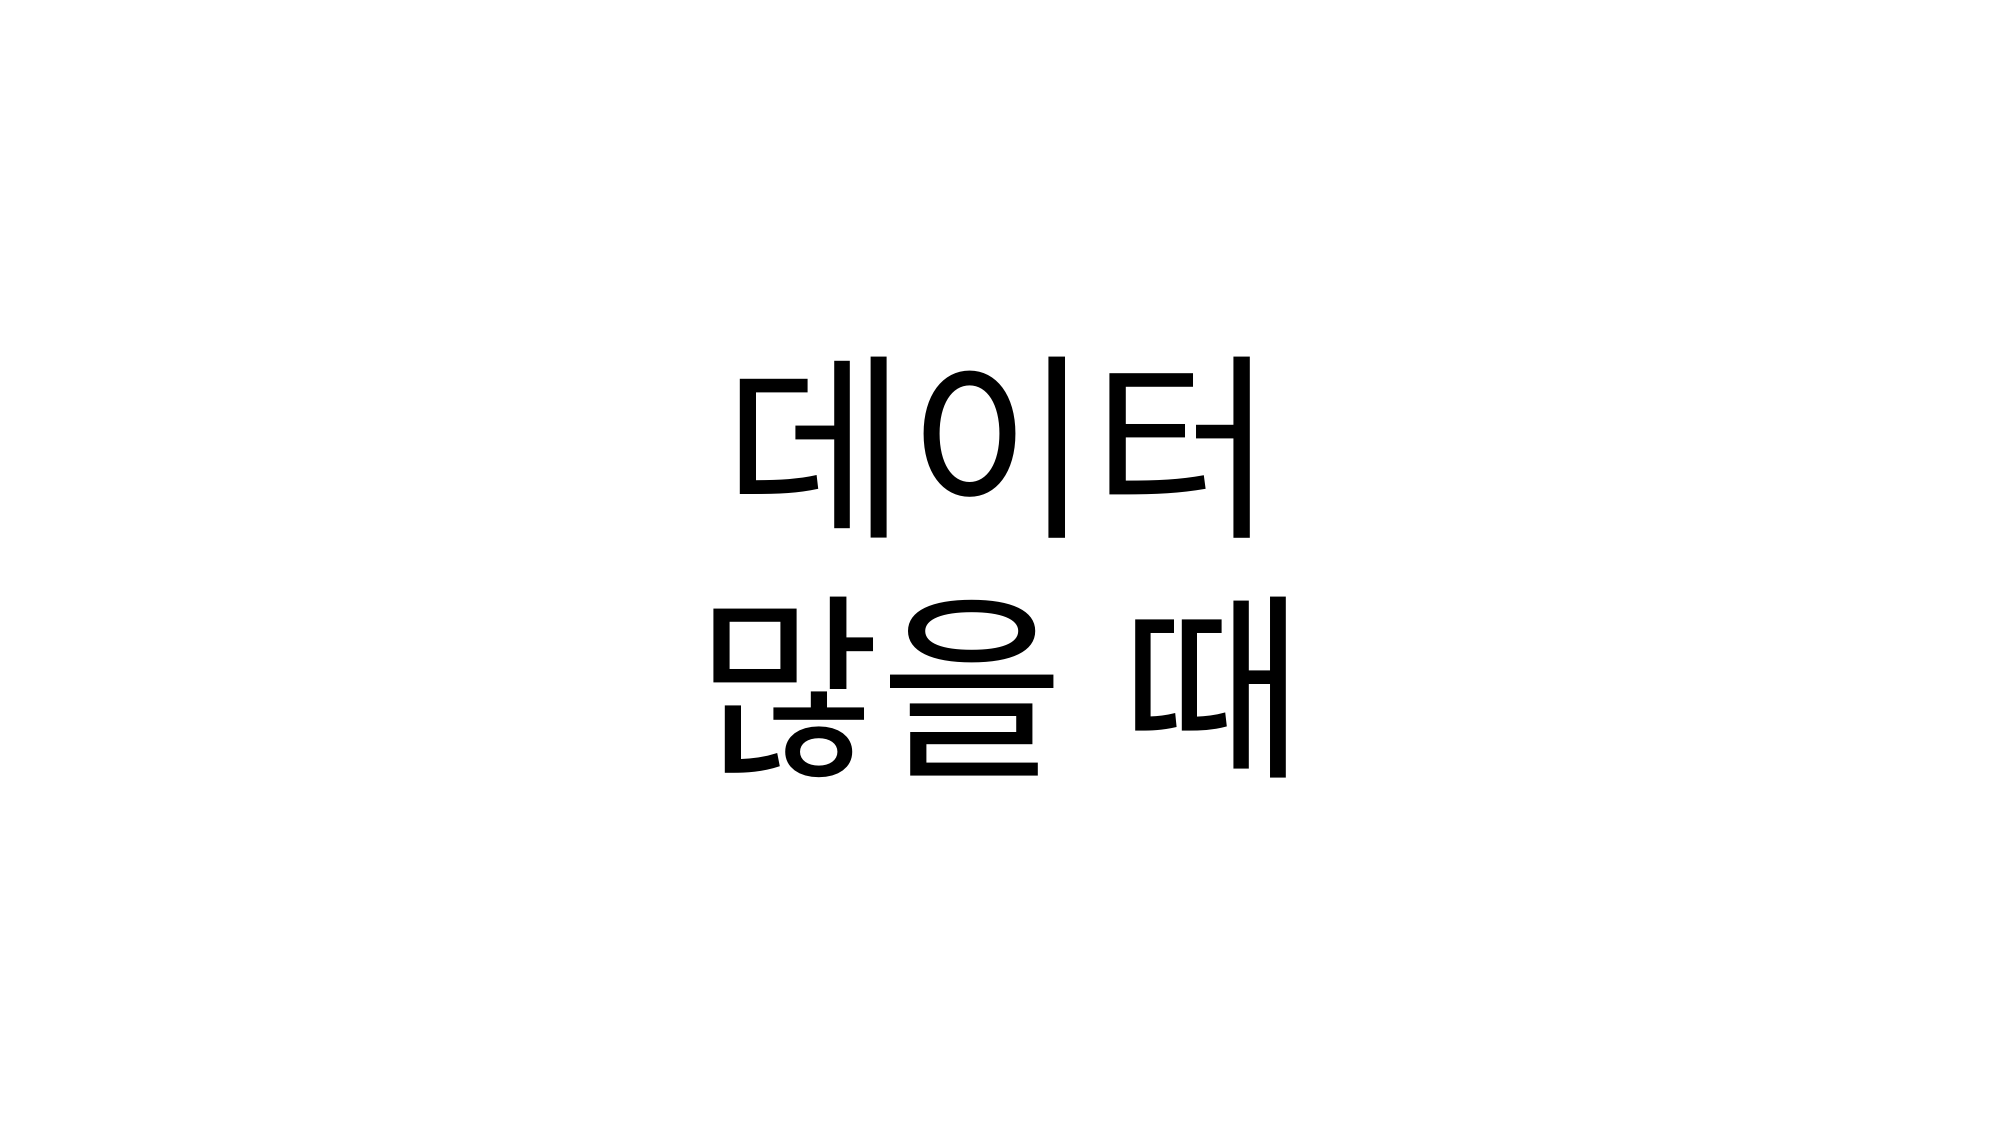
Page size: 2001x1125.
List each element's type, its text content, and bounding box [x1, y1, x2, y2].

title 데이터 많을 때 [137, 453, 1863, 672]
